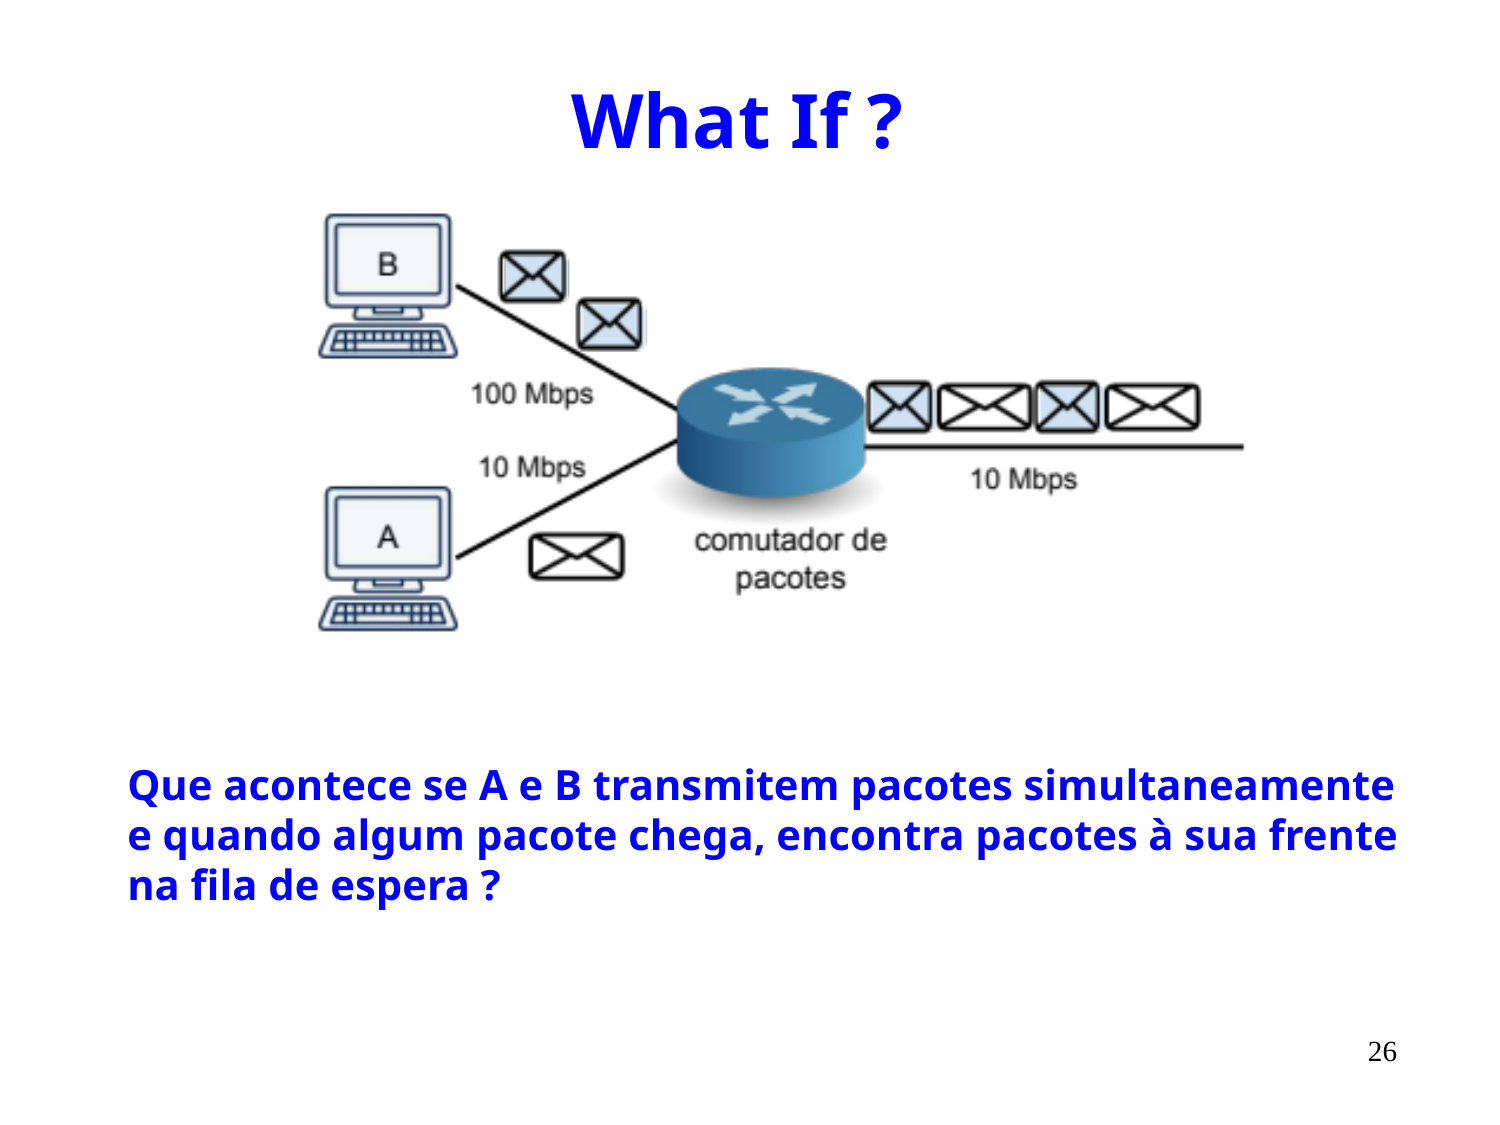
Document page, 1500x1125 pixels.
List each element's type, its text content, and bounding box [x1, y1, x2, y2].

title What If ? [50, 62, 1425, 175]
slide_number 26 [1262, 1025, 1413, 1088]
text_box Que acontece se A e B transmitem pacotes simultaneamente e quando algum pacote chega, encontra pacotes à sua frente na fila de espera ? [112, 751, 1436, 929]
picture [272, 160, 1304, 712]
